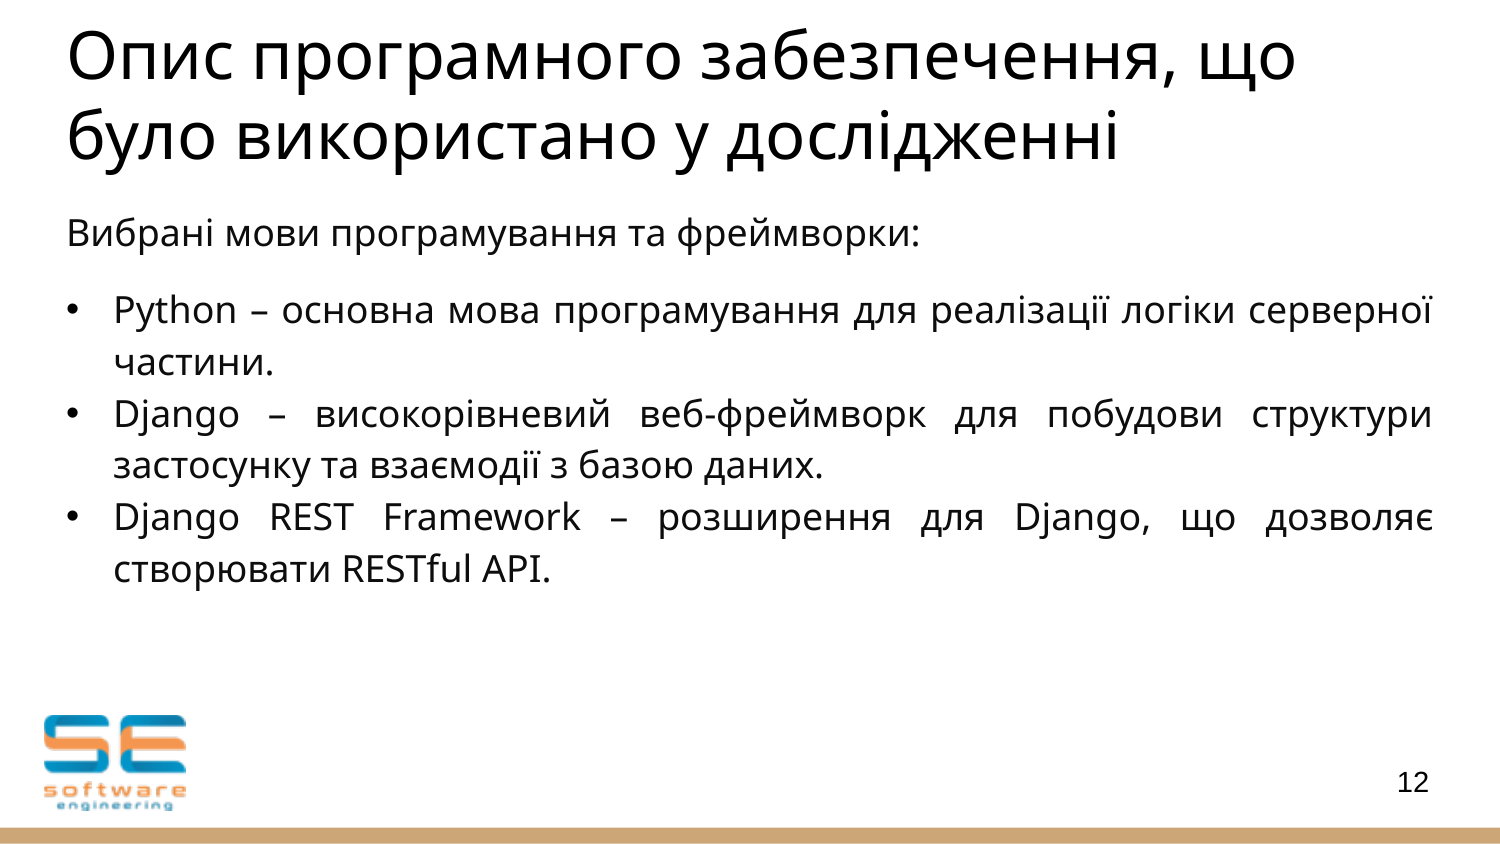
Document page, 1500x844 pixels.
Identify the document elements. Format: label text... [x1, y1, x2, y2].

list Вибрані мови програмування та фреймворки: Python – основна мова програмування для реалізації логіки серверної частини. Django – високорівневий веб-фреймворк для побудови структури застосунку та взаємодії з базою даних. Django REST Framework – розширення для Django, що дозволяє створювати RESTful API. [51, 187, 1449, 738]
picture [43, 714, 186, 811]
text_box 12 [1382, 755, 1500, 806]
title Опис програмного забезпечення, що було використано у дослідженні [51, 51, 1449, 187]
